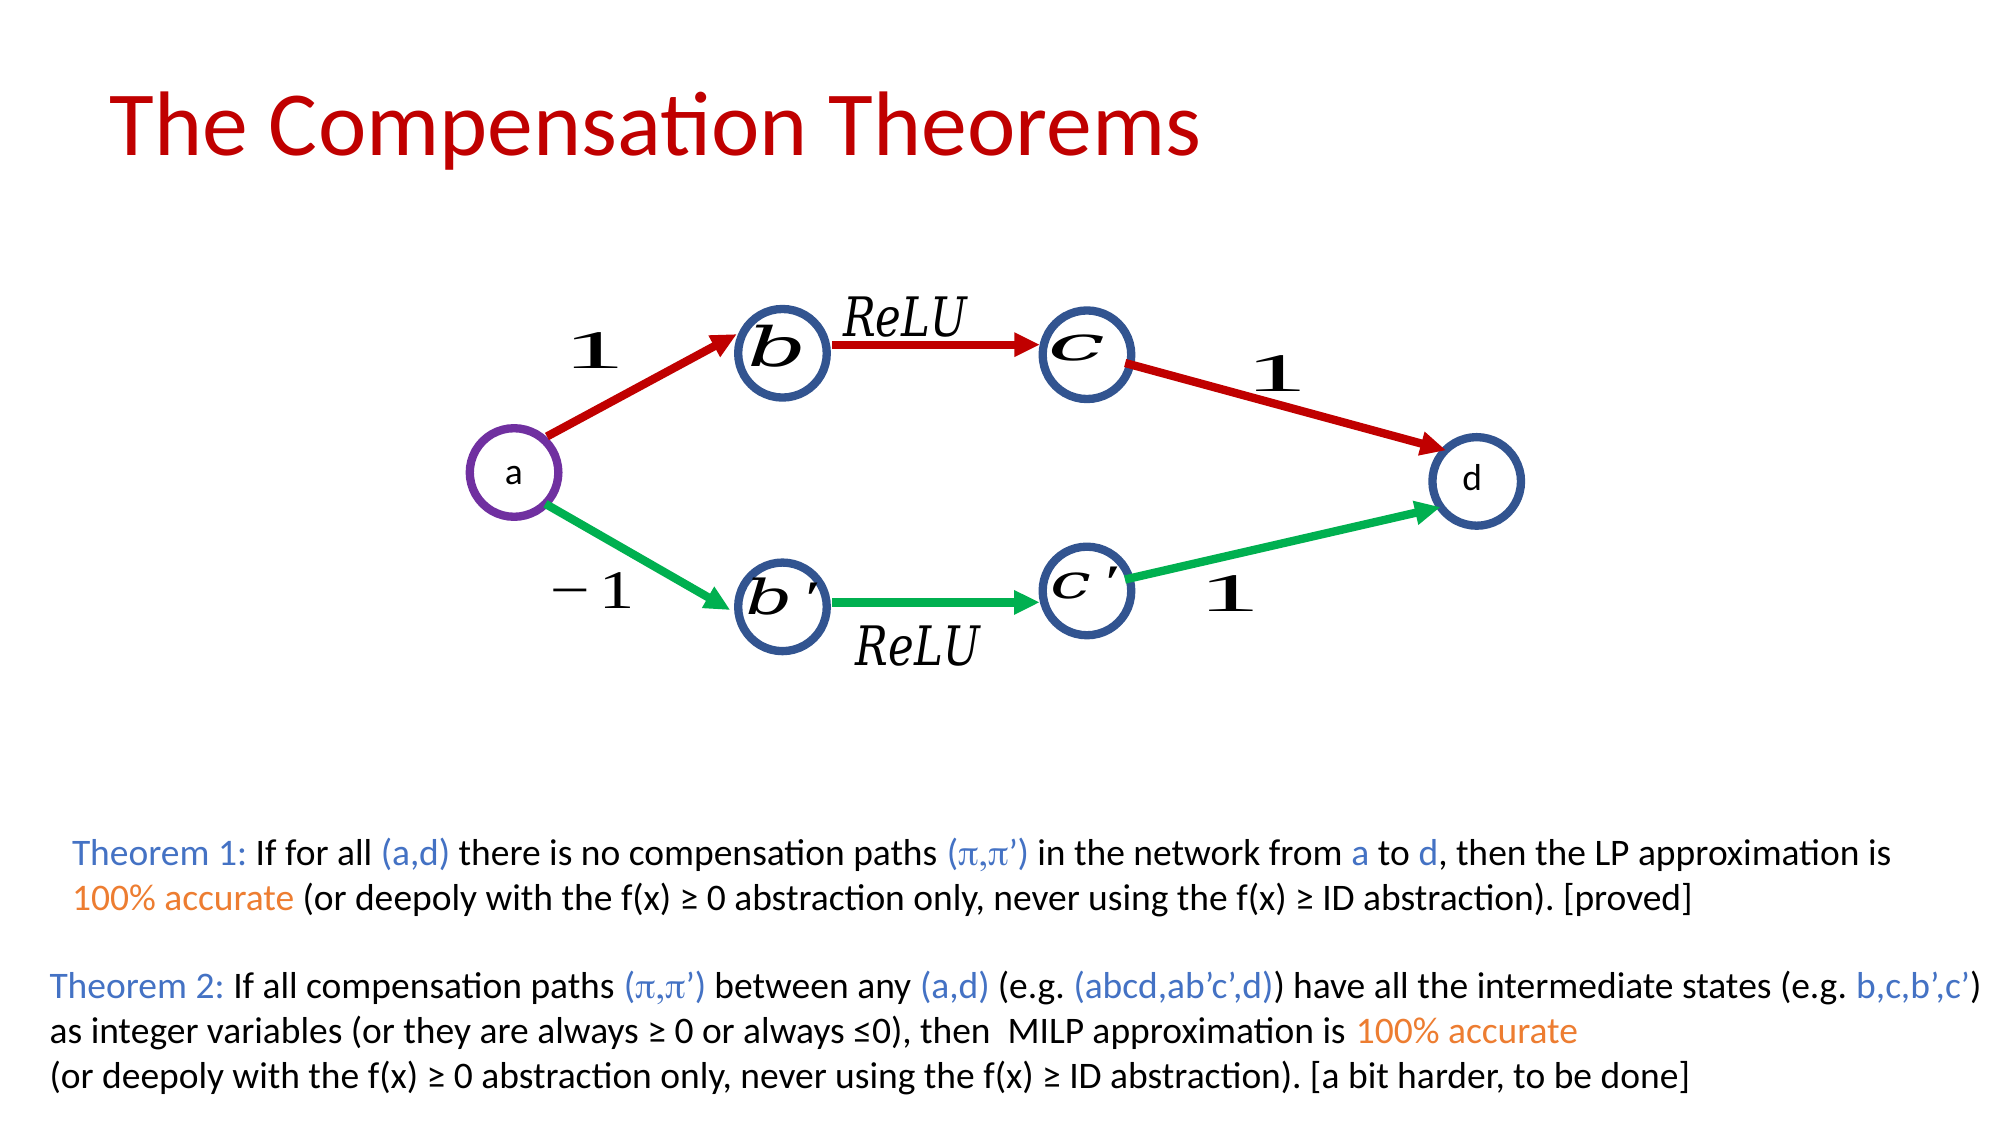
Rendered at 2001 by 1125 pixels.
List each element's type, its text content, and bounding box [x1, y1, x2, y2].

text_box a [490, 439, 538, 500]
text_box [1431, 436, 1523, 527]
text_box Theorem 1: If for all (a,d) there is no compensation paths (p,p’) in the network from a to d, then the LP approximation is 100% accurate (or deepoly with the f(x) ≥ 0 abstraction only, never using the f(x) ≥ ID abstraction). [proved] [57, 820, 1916, 926]
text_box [545, 503, 730, 610]
text_box [1041, 545, 1133, 637]
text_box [1124, 507, 1440, 580]
text_box [737, 307, 828, 399]
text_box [1125, 363, 1446, 451]
text_box Theorem 2: If all compensation paths (p,p’) between any (a,d) (e.g. (abcd,ab’c’,d)) have all the intermediate states (e.g. b,c,b’,c’) as integer variables (or they are always ≥ 0 or always ≤0), then MILP approximation is 100% accurate (or deepoly with the f(x) ≥ 0 abstraction only, never using the f(x) ≥ ID abstraction). [a bit harder, to be done] [34, 953, 2000, 1125]
text_box The Compensation Theorems [95, 56, 1785, 182]
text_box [546, 334, 737, 437]
text_box [737, 561, 828, 653]
text_box [468, 427, 560, 518]
text_box d [1447, 445, 1497, 506]
text_box [1041, 309, 1133, 401]
